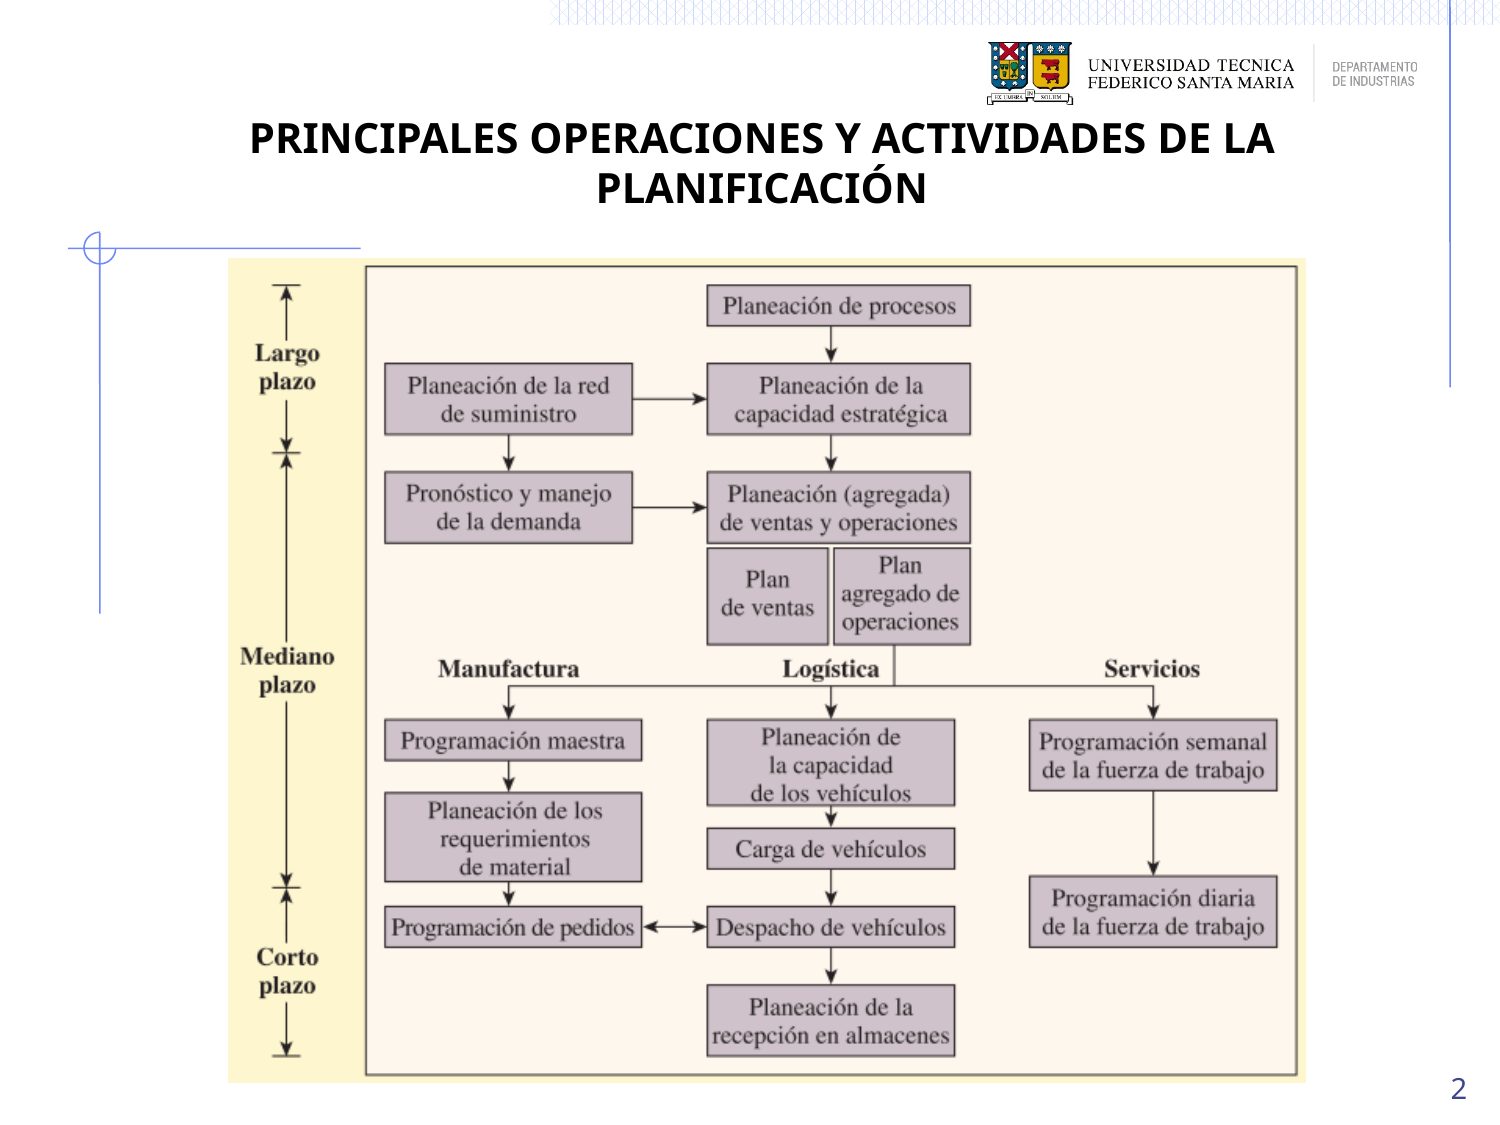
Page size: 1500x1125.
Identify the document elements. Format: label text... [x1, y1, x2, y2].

slide_number 2 [1169, 1042, 1483, 1118]
picture [228, 258, 1306, 1083]
text_box PRINCIPALES OPERACIONES Y ACTIVIDADES DE LA PLANIFICACIÓN [183, 104, 1341, 219]
picture [987, 42, 1417, 105]
